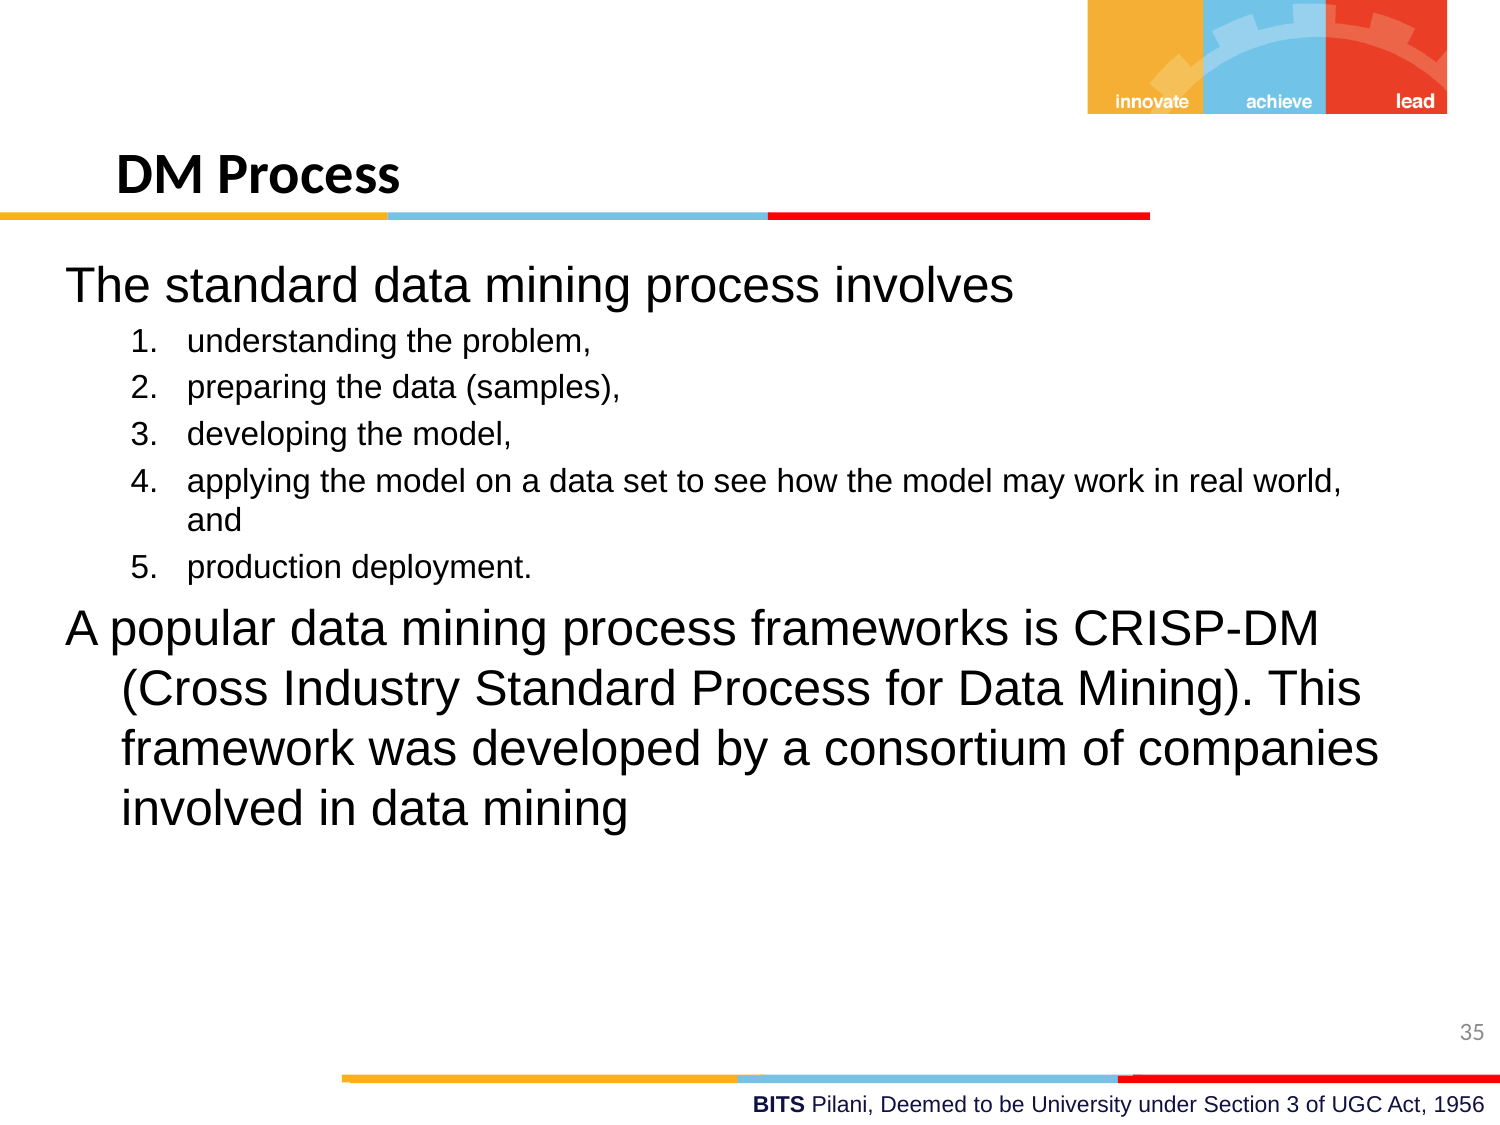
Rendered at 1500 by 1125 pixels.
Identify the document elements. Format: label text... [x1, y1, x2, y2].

list The standard data mining process involves understanding the problem, preparing the data (samples), developing the model, applying the model on a data set to see how the model may work in real world, and production deployment. A popular data mining process frameworks is CRISP-DM (Cross Industry Standard Process for Data Mining). This framework was developed by a consortium of companies involved in data mining [50, 245, 1400, 988]
slide_number 35 [1149, 1000, 1500, 1061]
title DM Process [0, 134, 906, 214]
picture [1087, 0, 1448, 114]
